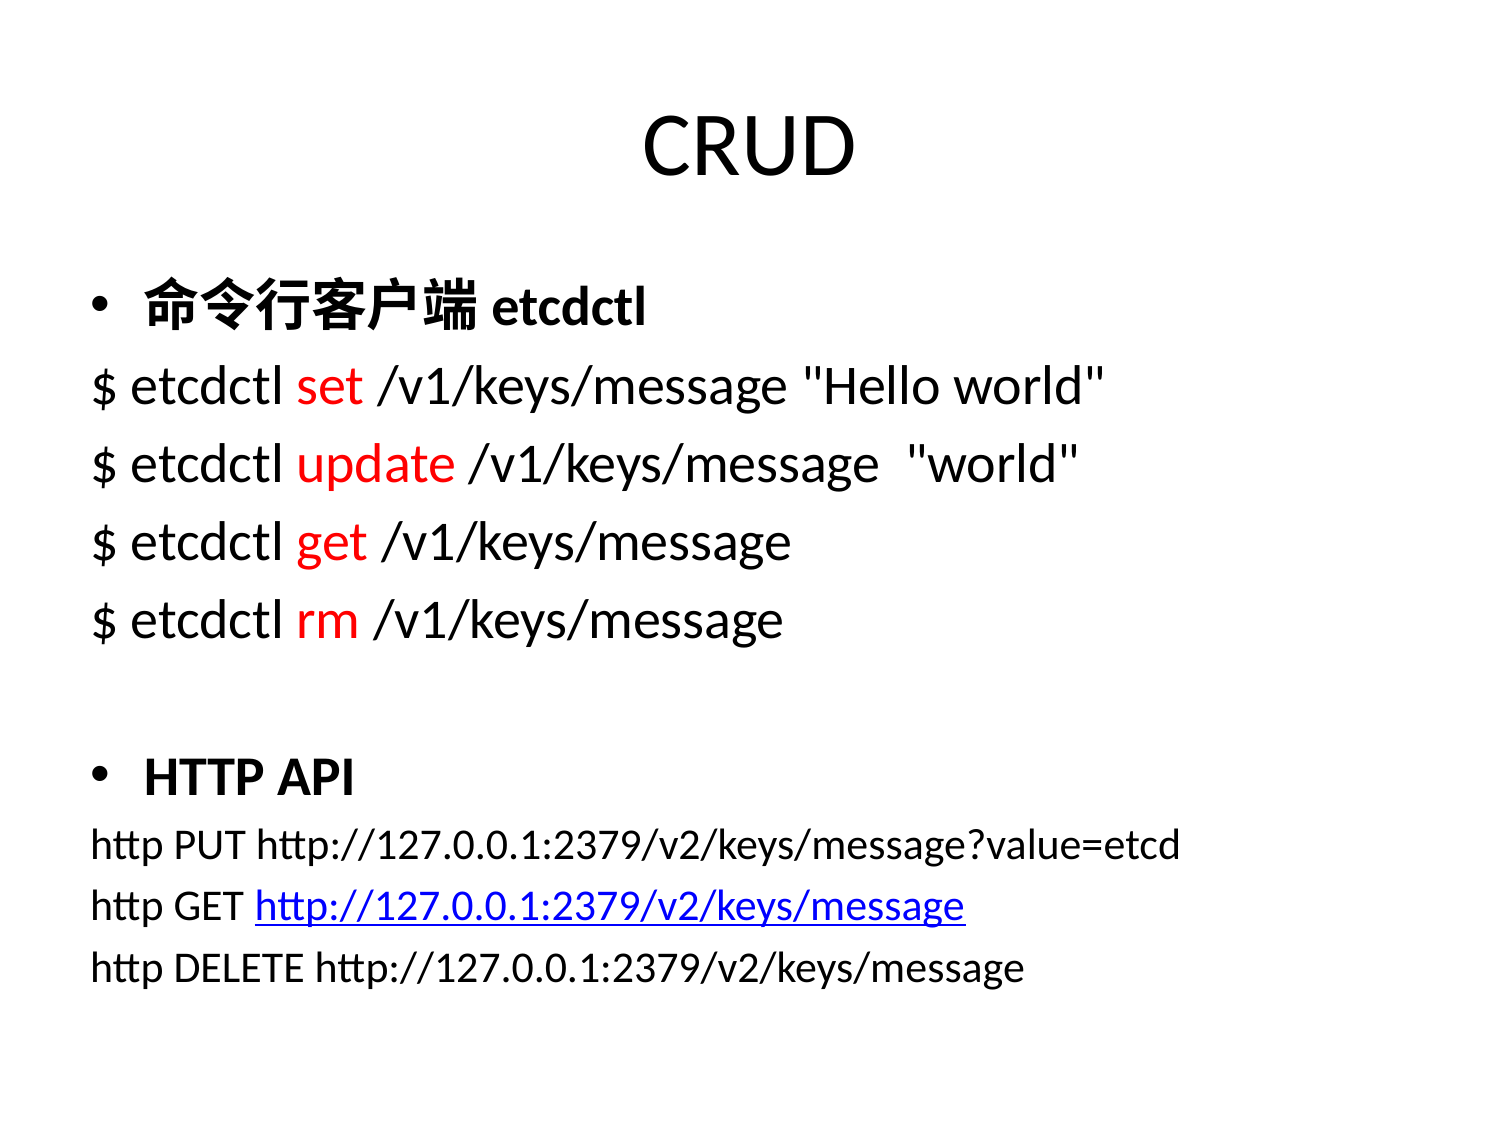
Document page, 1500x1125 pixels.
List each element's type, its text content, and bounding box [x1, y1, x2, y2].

title CRUD [75, 45, 1425, 233]
list 命令行客户端etcdctl $ etcdctl set /v1/keys/message "Hello world" $ etcdctl update /v1/keys/message "world" $ etcdctl get /v1/keys/message $ etcdctl rm /v1/keys/message HTTP API http PUT http://127.0.0.1:2379/v2/keys/message?value=etcd http GET http://127.0.0.1:2379/v2/keys/message http DELETE http://127.0.0.1:2379/v2/keys/message [75, 262, 1425, 1005]
